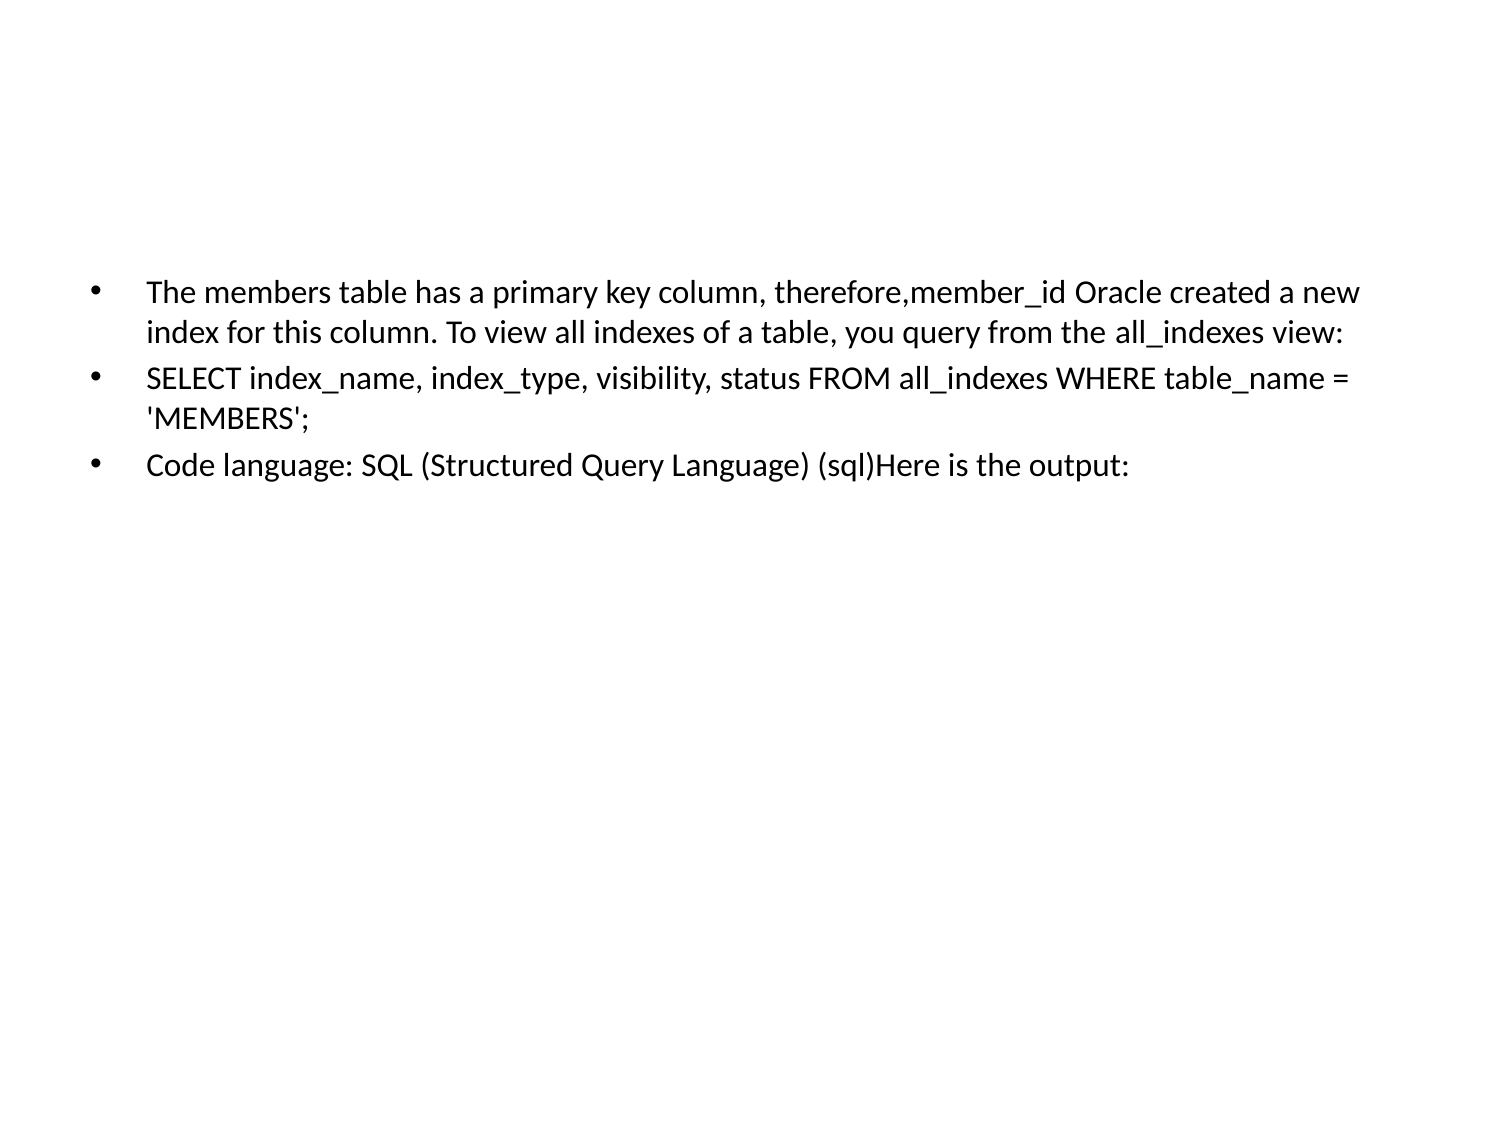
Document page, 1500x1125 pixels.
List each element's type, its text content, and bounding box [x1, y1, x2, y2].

list The members table has a primary key column, therefore,member_id Oracle created a new index for this column. To view all indexes of a table, you query from the all_indexes view: SELECT index_name, index_type, visibility, status FROM all_indexes WHERE table_name = 'MEMBERS'; Code language: SQL (Structured Query Language) (sql)Here is the output: [75, 262, 1425, 1005]
